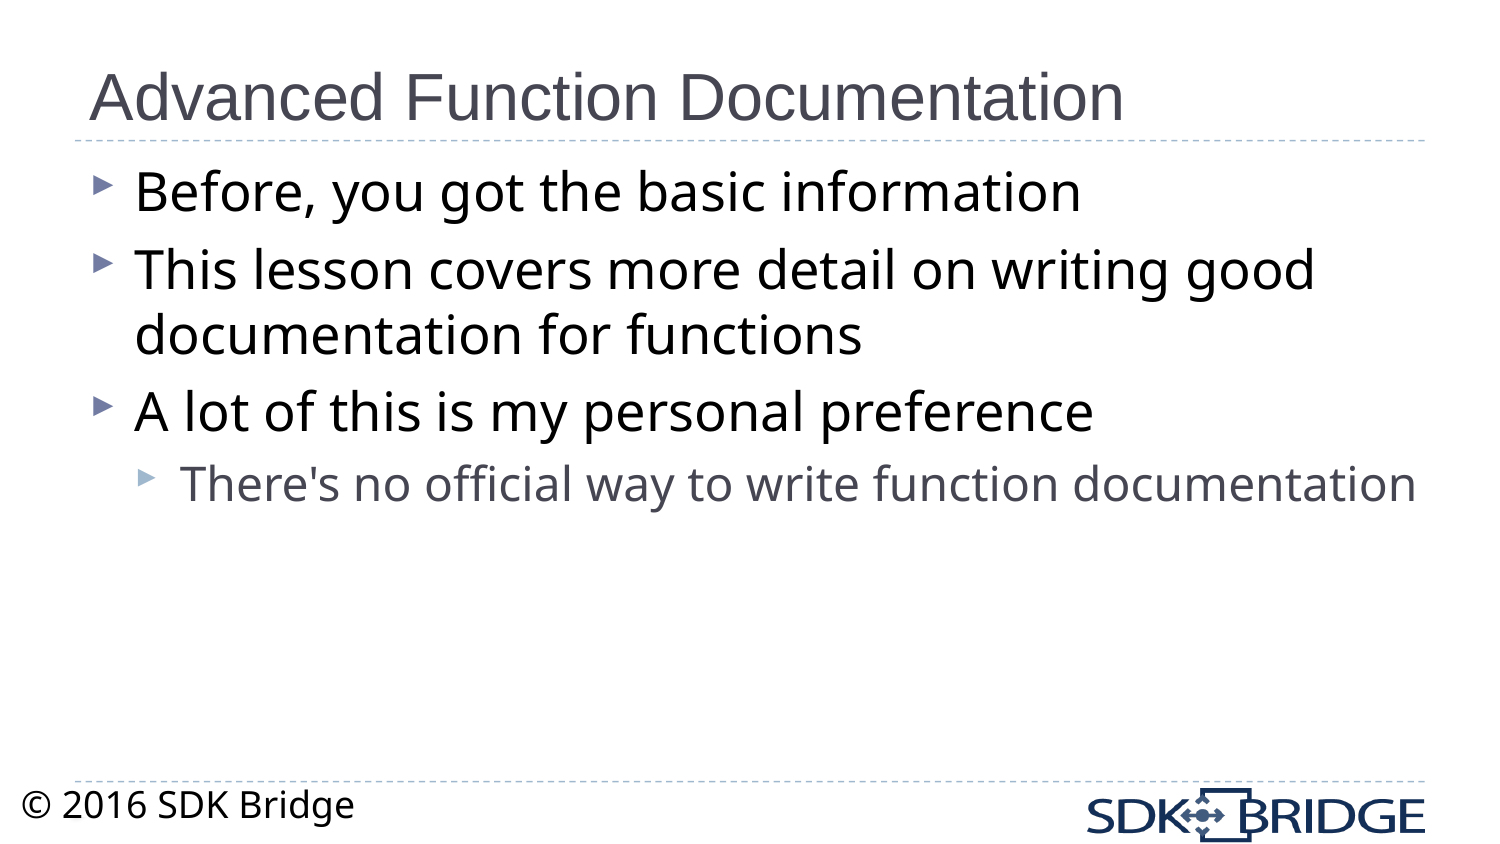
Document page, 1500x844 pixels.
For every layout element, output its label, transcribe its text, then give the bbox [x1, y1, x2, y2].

list Before, you got the basic information This lesson covers more detail on writing good documentation for functions A lot of this is my personal preference There's no official way to write function documentation [75, 150, 1463, 772]
title Advanced Function Documentation [75, 18, 1425, 141]
picture [1087, 788, 1425, 843]
